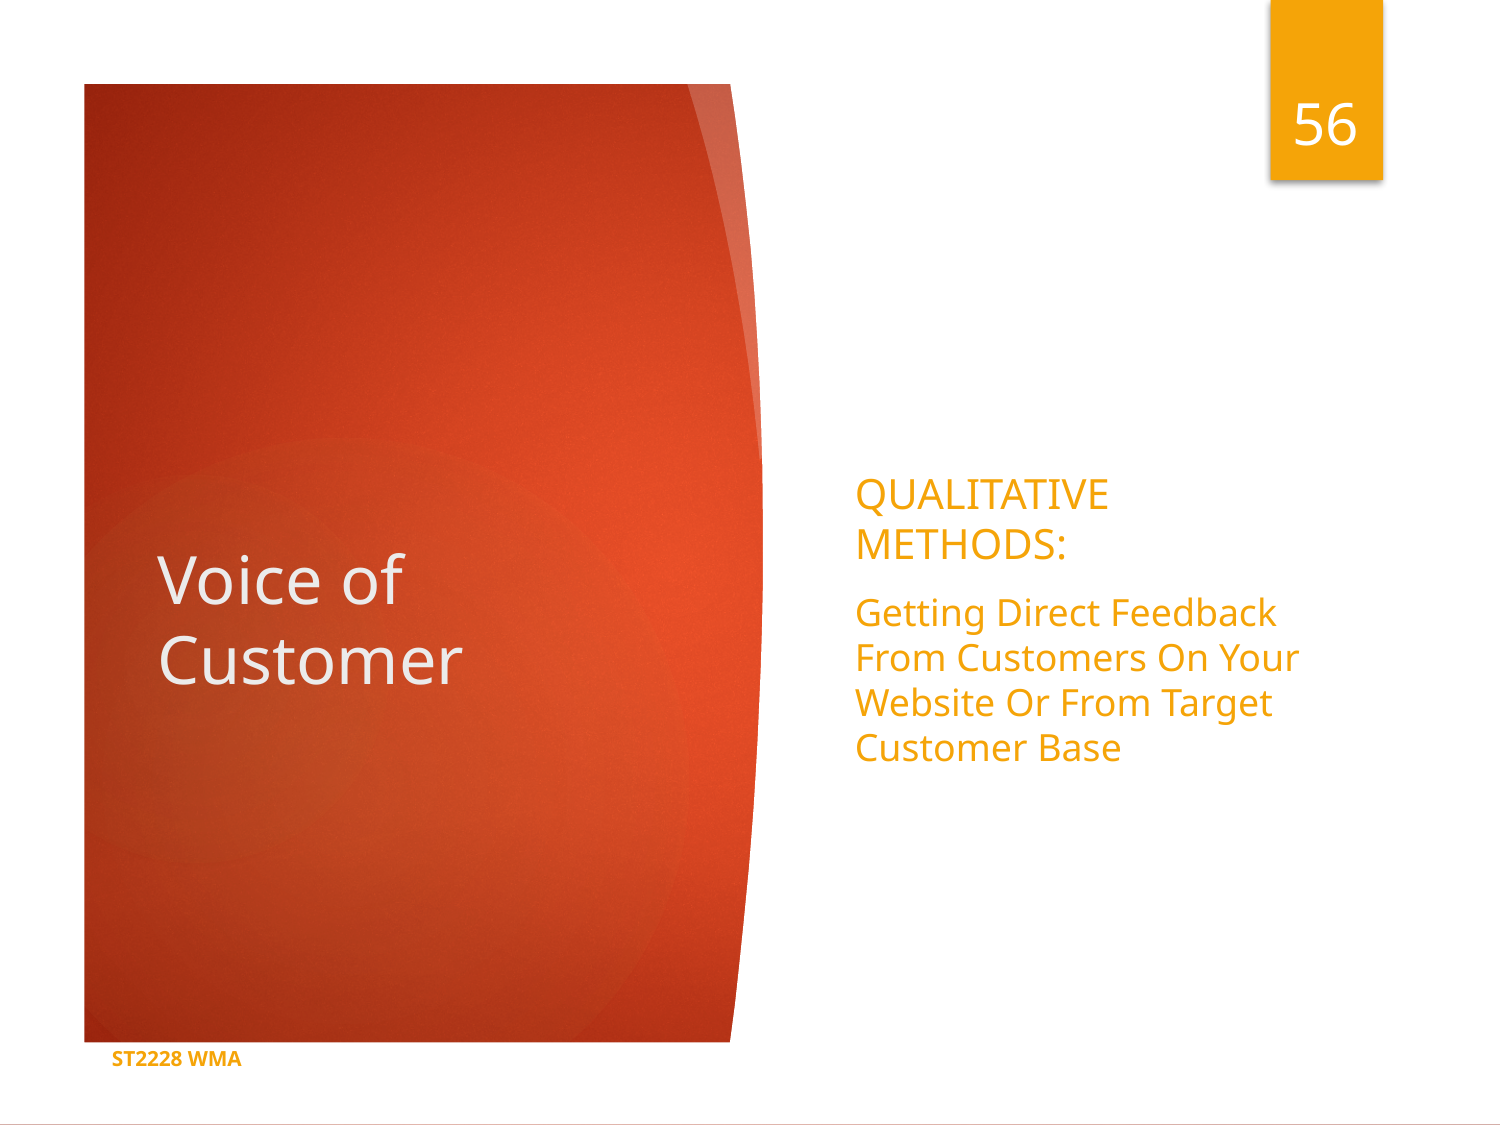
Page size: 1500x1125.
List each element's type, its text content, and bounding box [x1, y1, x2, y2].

footer ST2228 WMA [96, 1044, 731, 1082]
title Voice of Customer [142, 370, 651, 866]
list Qualitative methods: Getting Direct Feedback From Customers On Your Website Or From Target Customer Base [839, 370, 1341, 866]
slide_number 56 [1273, 48, 1378, 175]
